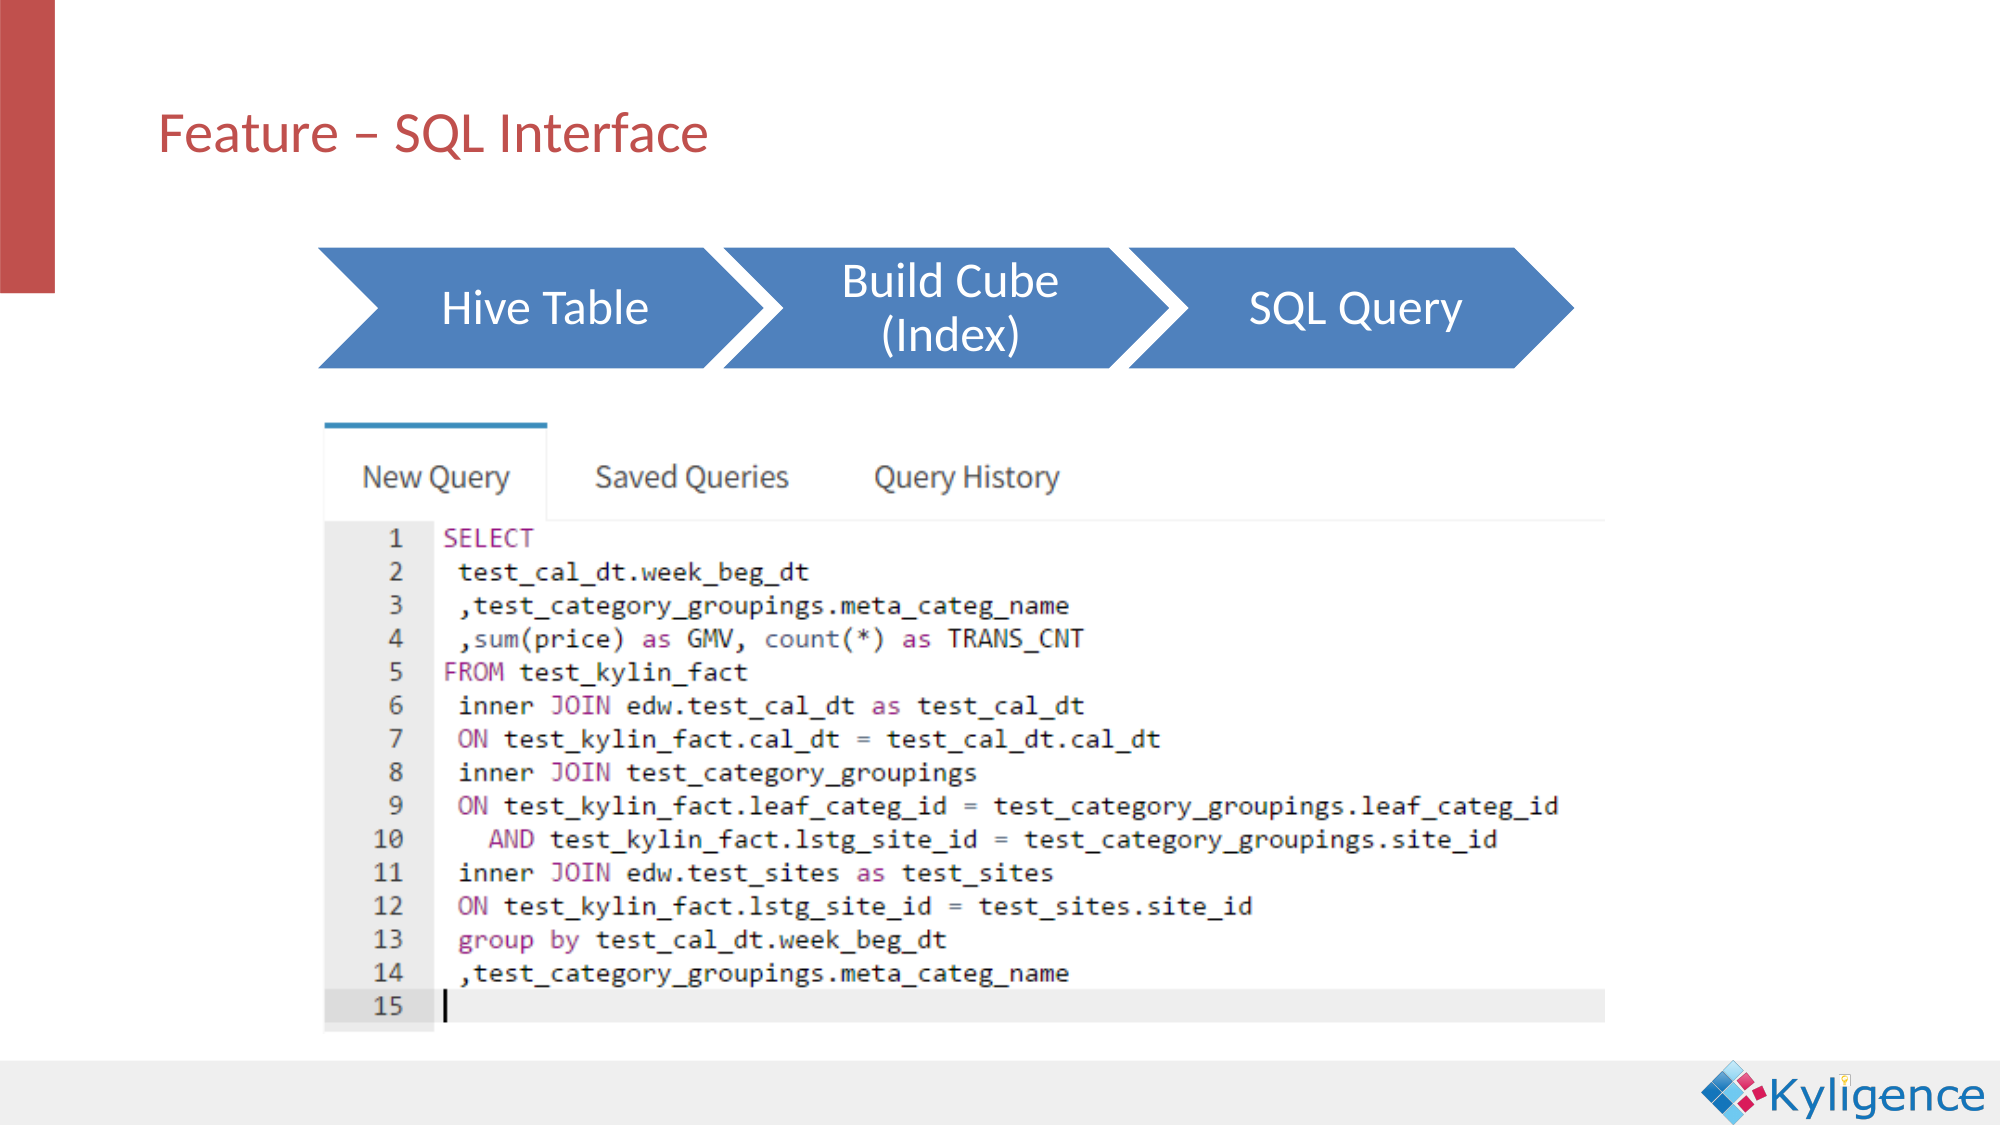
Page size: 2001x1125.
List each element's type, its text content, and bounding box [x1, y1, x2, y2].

picture [314, 412, 1605, 1034]
list Feature – SQL Interface [143, 66, 979, 209]
picture [1701, 1060, 1984, 1125]
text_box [314, 170, 1577, 446]
